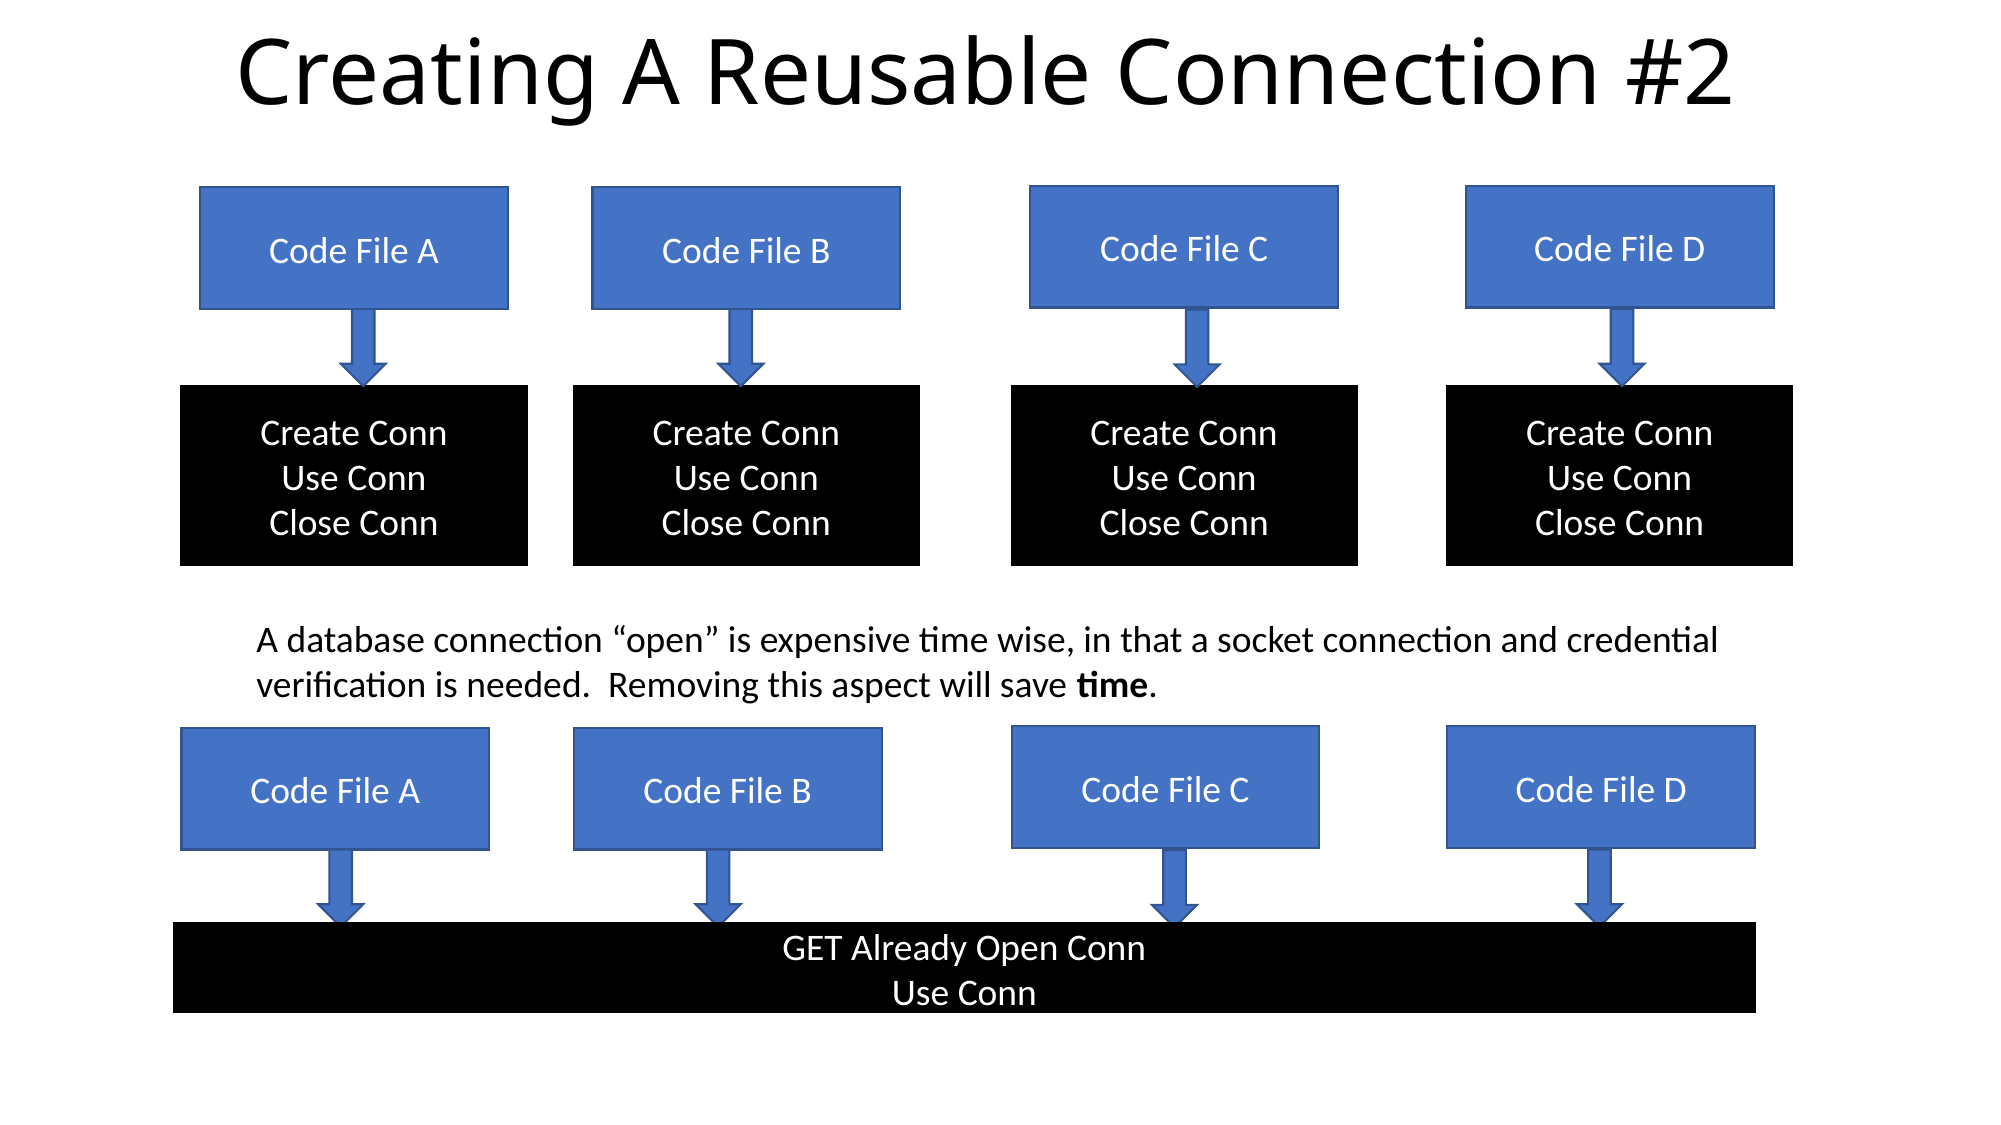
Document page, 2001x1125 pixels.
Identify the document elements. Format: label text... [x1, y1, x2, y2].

text_box [338, 308, 389, 388]
text_box Code File C [1011, 725, 1320, 849]
text_box Code File A [199, 186, 509, 310]
text_box Create Conn Use Conn Close Conn [180, 385, 528, 566]
text_box Code File D [1446, 725, 1756, 849]
text_box [715, 308, 766, 388]
text_box [693, 848, 744, 922]
text_box GET Already Open Conn Use Conn [173, 922, 1756, 1013]
title Creating A Reusable Connection #2 [123, 18, 1849, 132]
text_box [1596, 308, 1648, 388]
text_box A database connection “open” is expensive time wise, in that a socket connection and credential verification is needed. Removing this aspect will save time. [241, 607, 1828, 712]
text_box Create Conn Use Conn Close Conn [573, 385, 920, 566]
text_box [315, 848, 366, 922]
text_box Code File C [1029, 185, 1339, 309]
text_box Create Conn Use Conn Close Conn [1446, 385, 1793, 566]
text_box [1149, 849, 1200, 922]
text_box [1172, 308, 1223, 389]
text_box Create Conn Use Conn Close Conn [1011, 385, 1358, 566]
text_box Code File A [180, 727, 490, 851]
text_box Code File B [573, 727, 883, 851]
text_box Code File B [591, 186, 901, 310]
text_box Code File D [1465, 185, 1775, 309]
text_box [1574, 848, 1625, 922]
